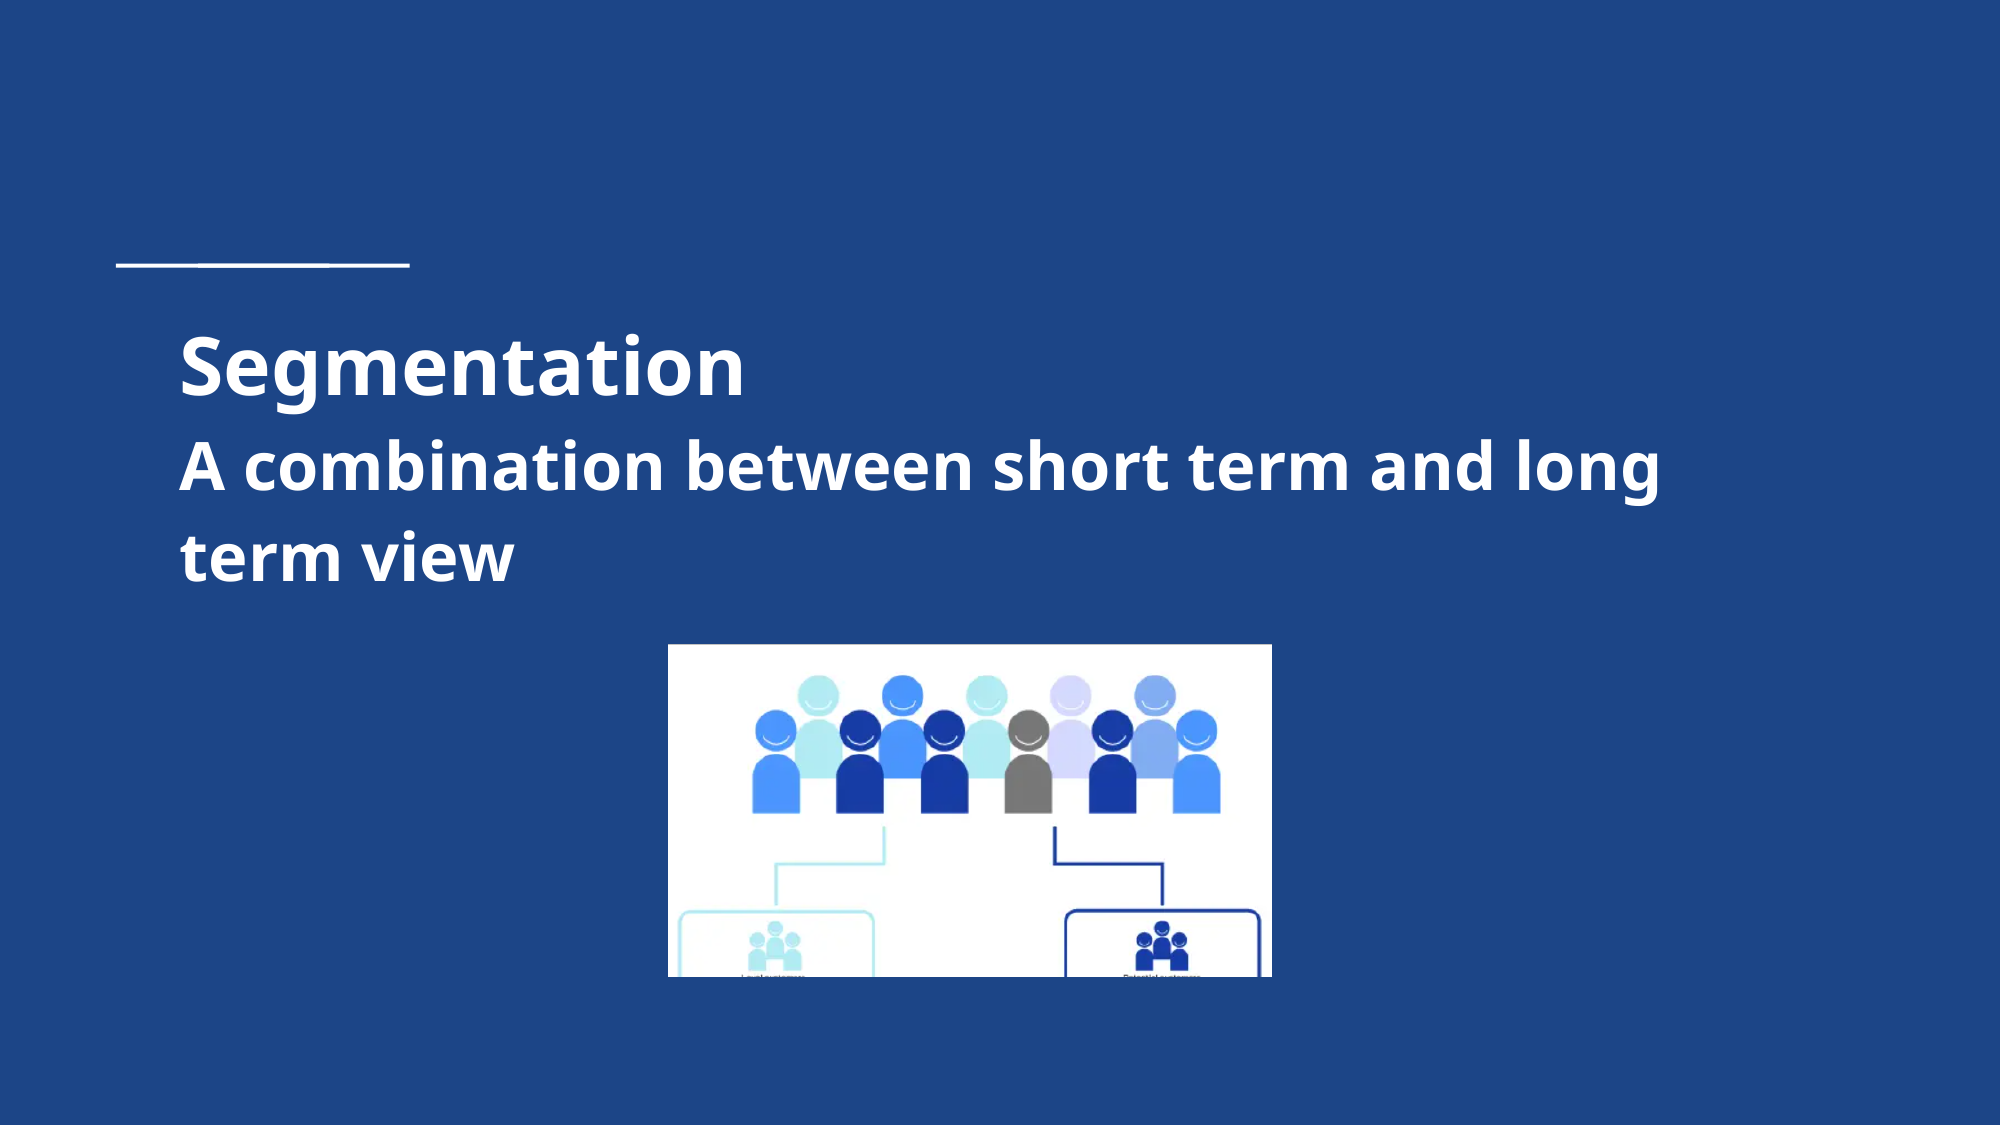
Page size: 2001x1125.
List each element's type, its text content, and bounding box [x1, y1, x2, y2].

picture [668, 644, 1272, 977]
title Segmentation A combination between short term and long term view [159, 289, 1842, 622]
